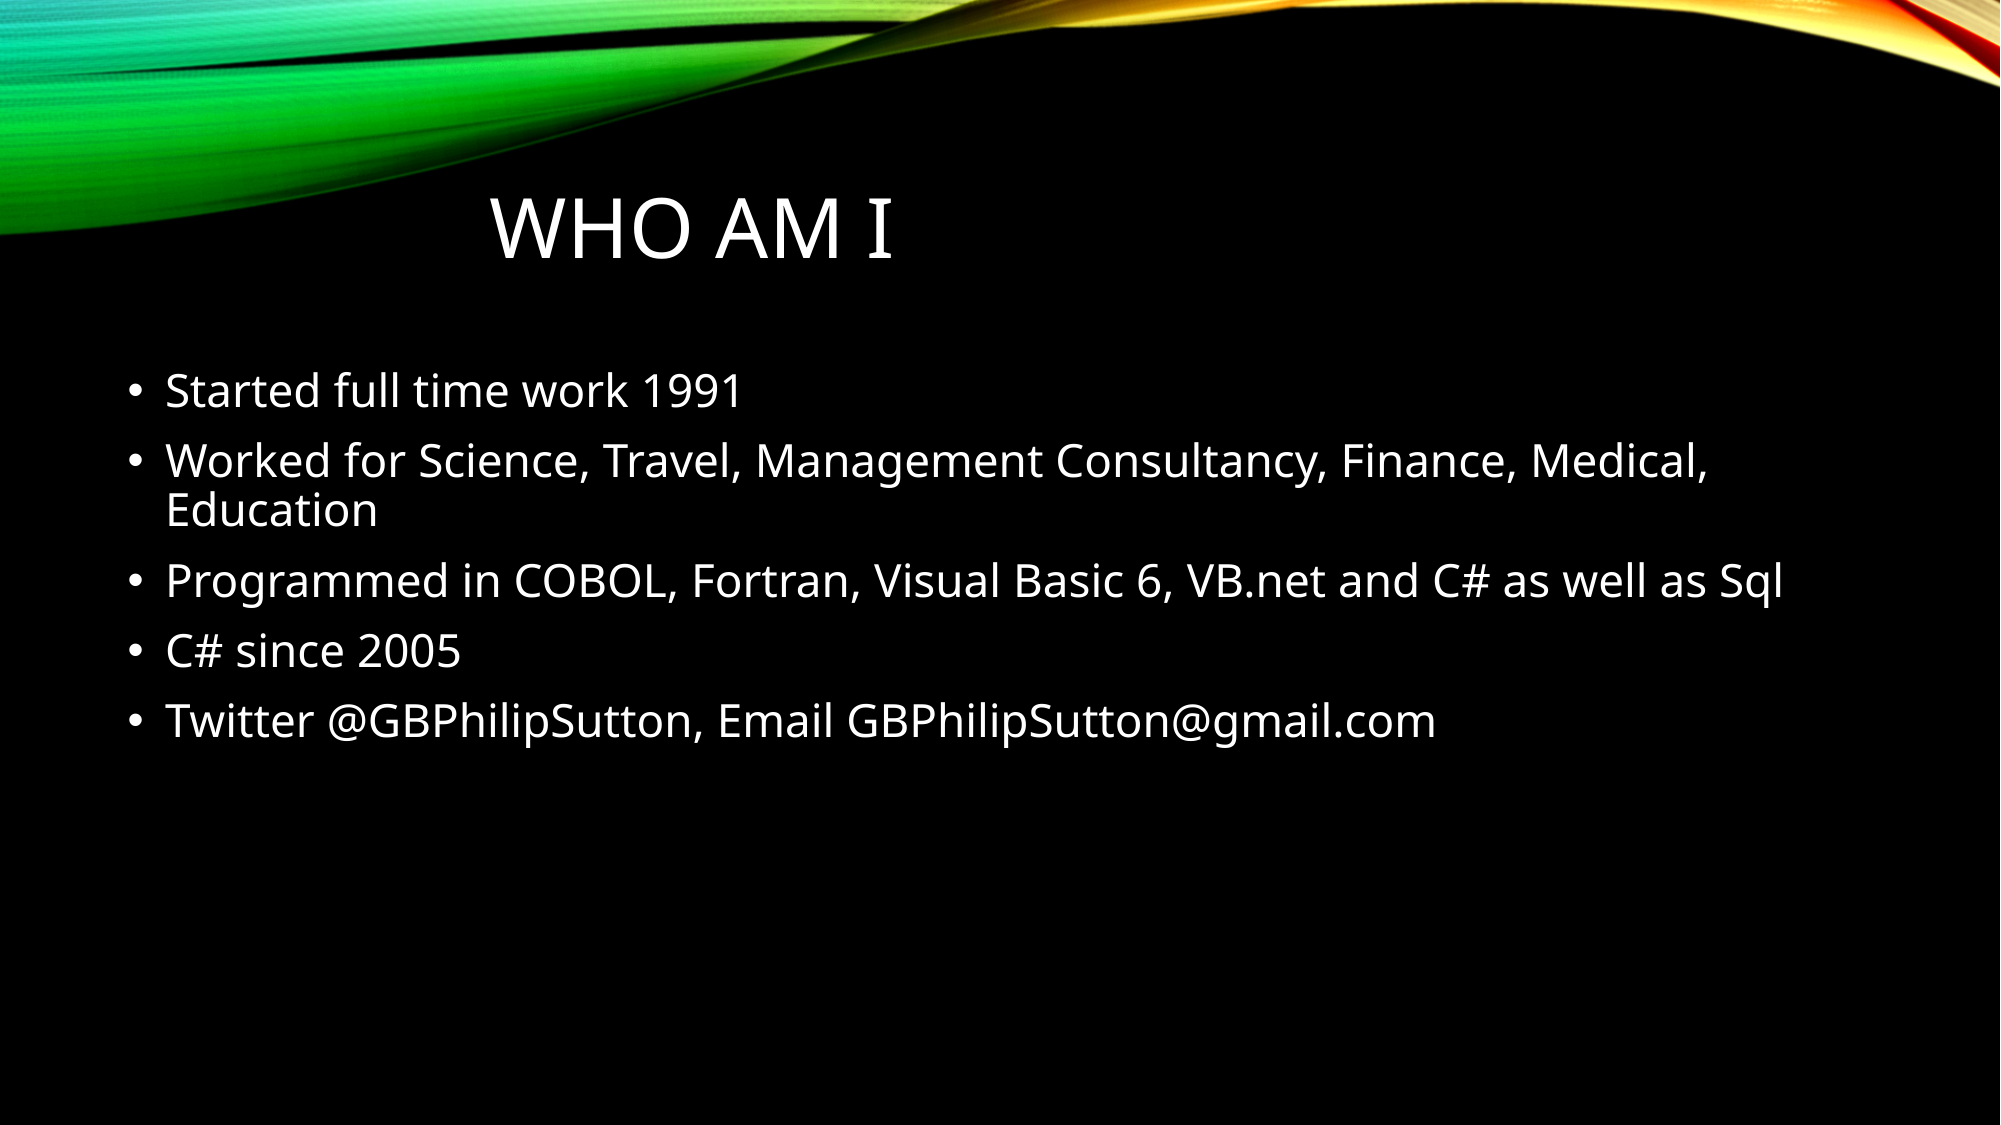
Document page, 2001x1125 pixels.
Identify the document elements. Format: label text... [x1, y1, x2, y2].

picture [0, 0, 2000, 237]
list Started full time work 1991 Worked for Science, Travel, Management Consultancy, Finance, Medical, Education Programmed in COBOL, Fortran, Visual Basic 6, VB.net and C# as well as Sql C# since 2005 Twitter @GBPhilipSutton, Email GBPhilipSutton@gmail.com [112, 360, 1888, 1021]
title Who am i [474, 125, 1888, 338]
